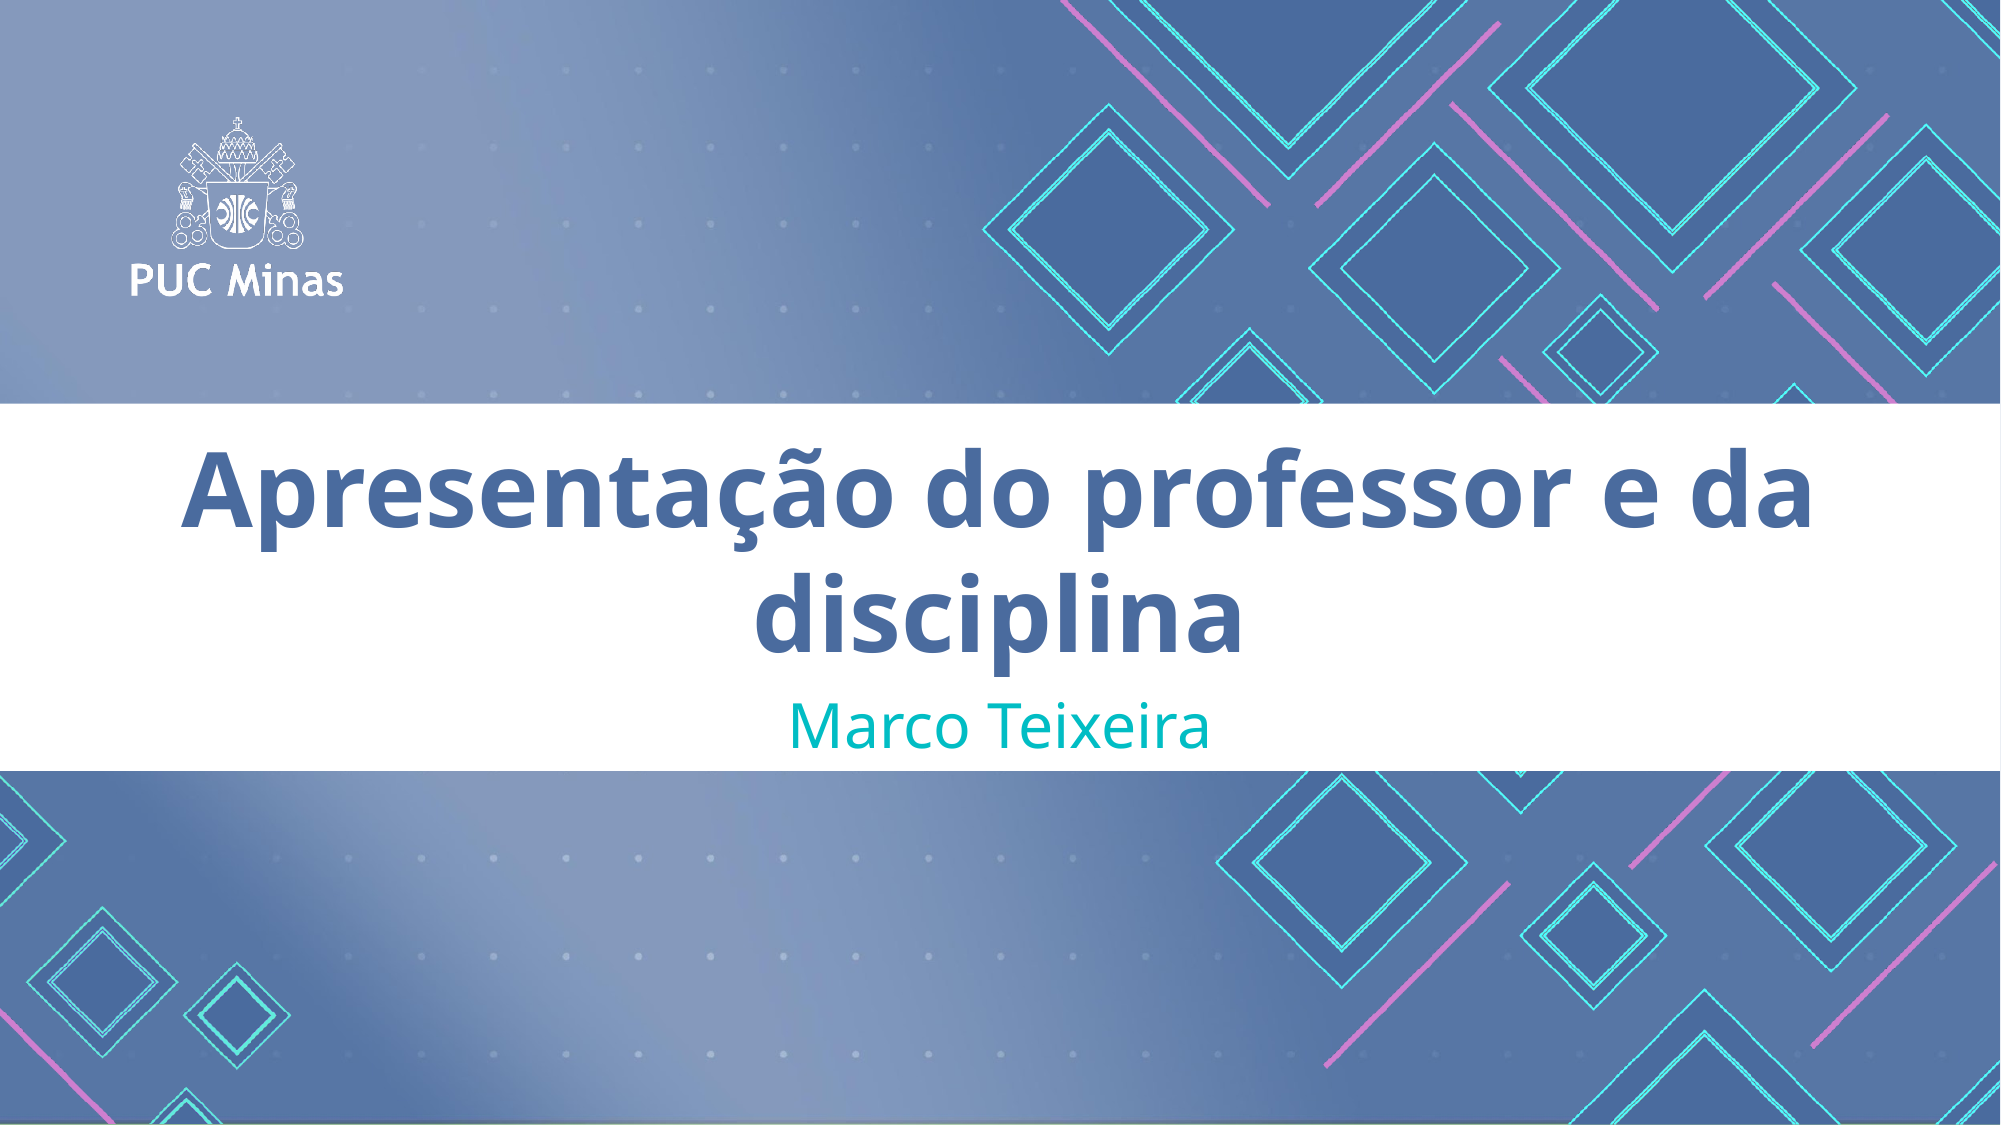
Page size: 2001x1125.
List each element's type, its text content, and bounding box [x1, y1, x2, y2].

text_box Marco Teixeira [0, 678, 2000, 769]
picture [0, 0, 2001, 1125]
text_box Apresentação do professor e da disciplina [0, 416, 2000, 678]
